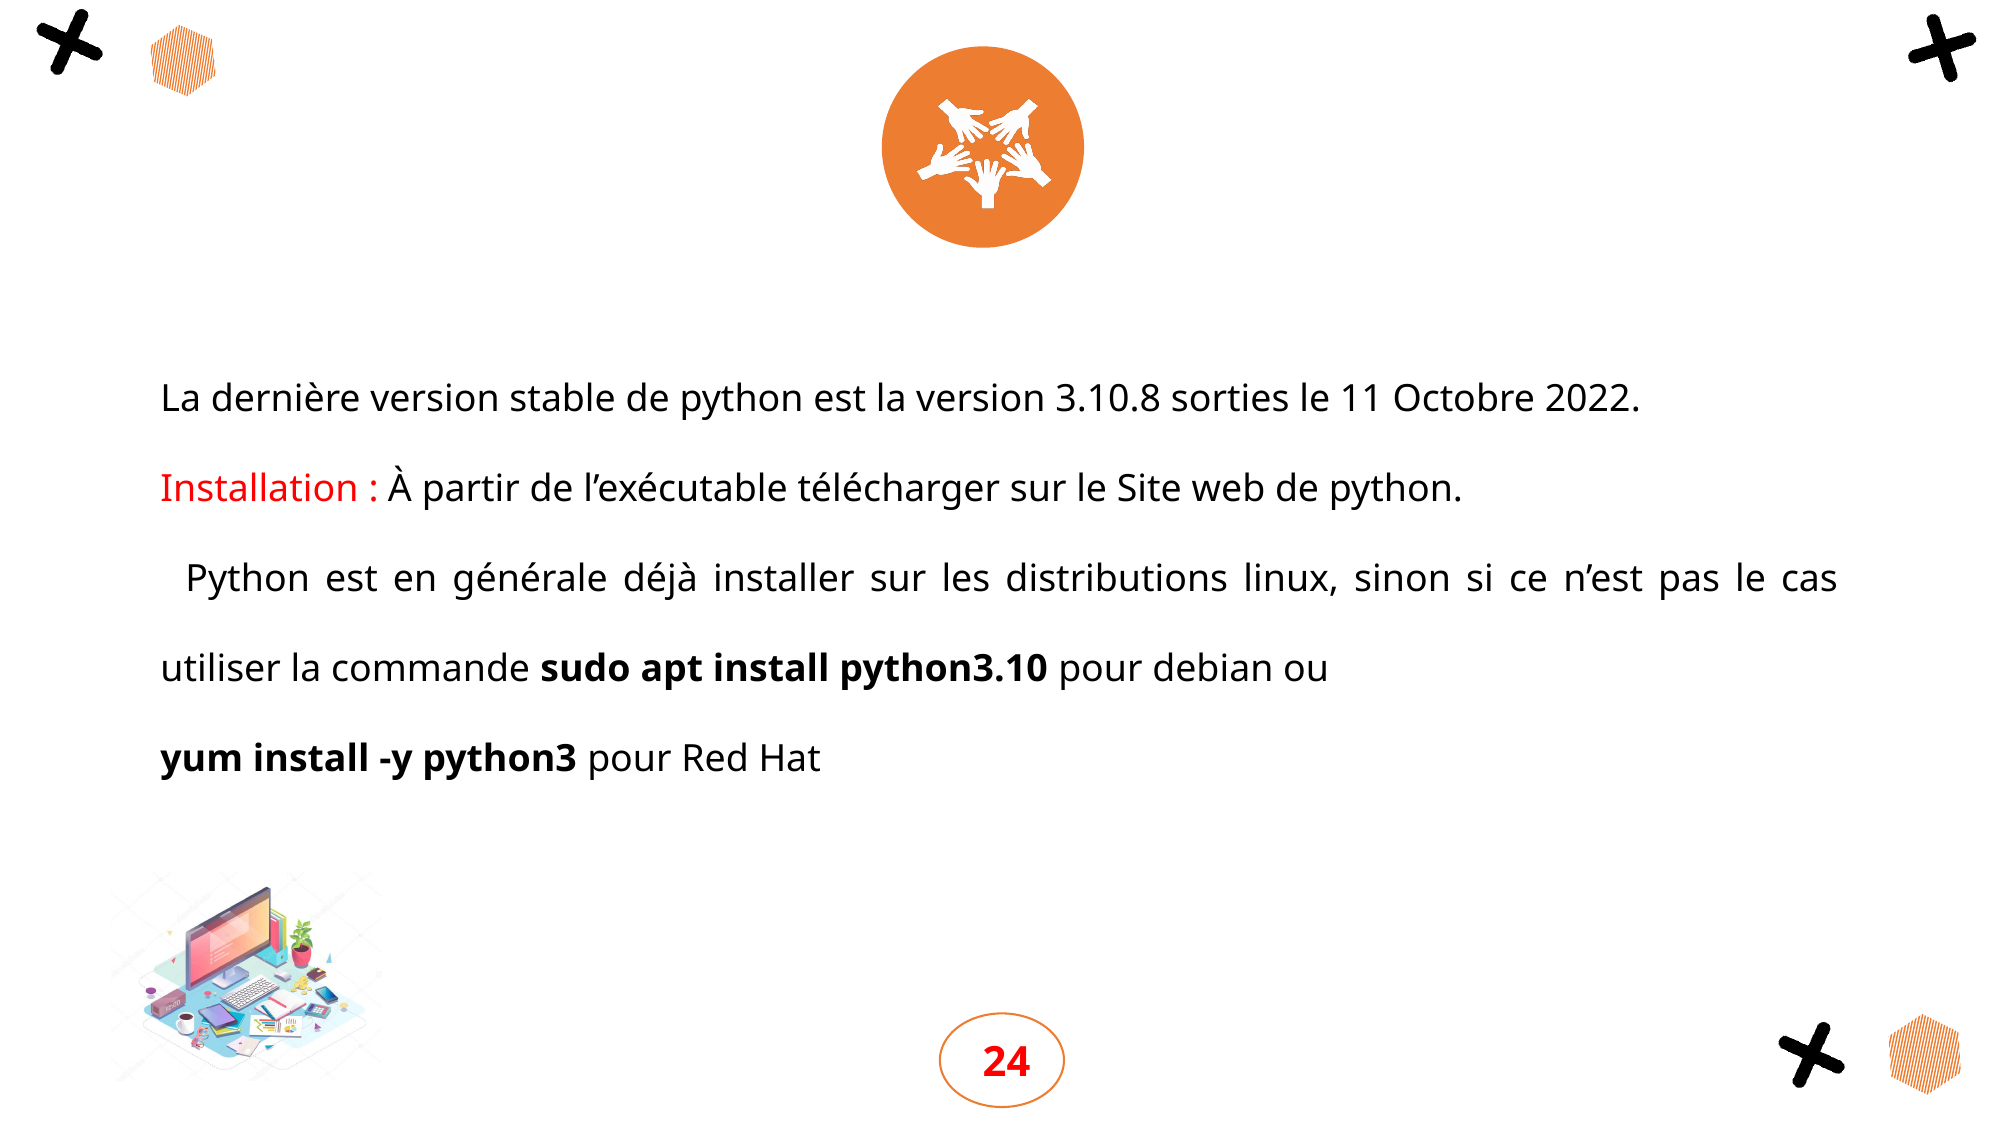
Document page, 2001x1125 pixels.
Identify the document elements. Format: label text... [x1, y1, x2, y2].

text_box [1884, 1019, 1966, 1090]
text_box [147, 29, 219, 92]
text_box La dernière version stable de python est la version 3.10.8 sorties le 11 Octobre 2022. Installation : À partir de l’exécutable télécharger sur le Site web de python. Python est en générale déjà installer sur les distributions linux, sinon si ce n’est pas le cas utiliser la commande sudo apt install python3.10 pour debian ou yum install -y python3 pour Red Hat [145, 321, 1855, 877]
picture [914, 93, 1054, 214]
picture [1898, 4, 1986, 91]
picture [1765, 1008, 1858, 1101]
text_box [881, 46, 1085, 248]
picture [23, 0, 116, 88]
picture [111, 872, 382, 1081]
slide_number 24 [938, 1012, 1066, 1109]
